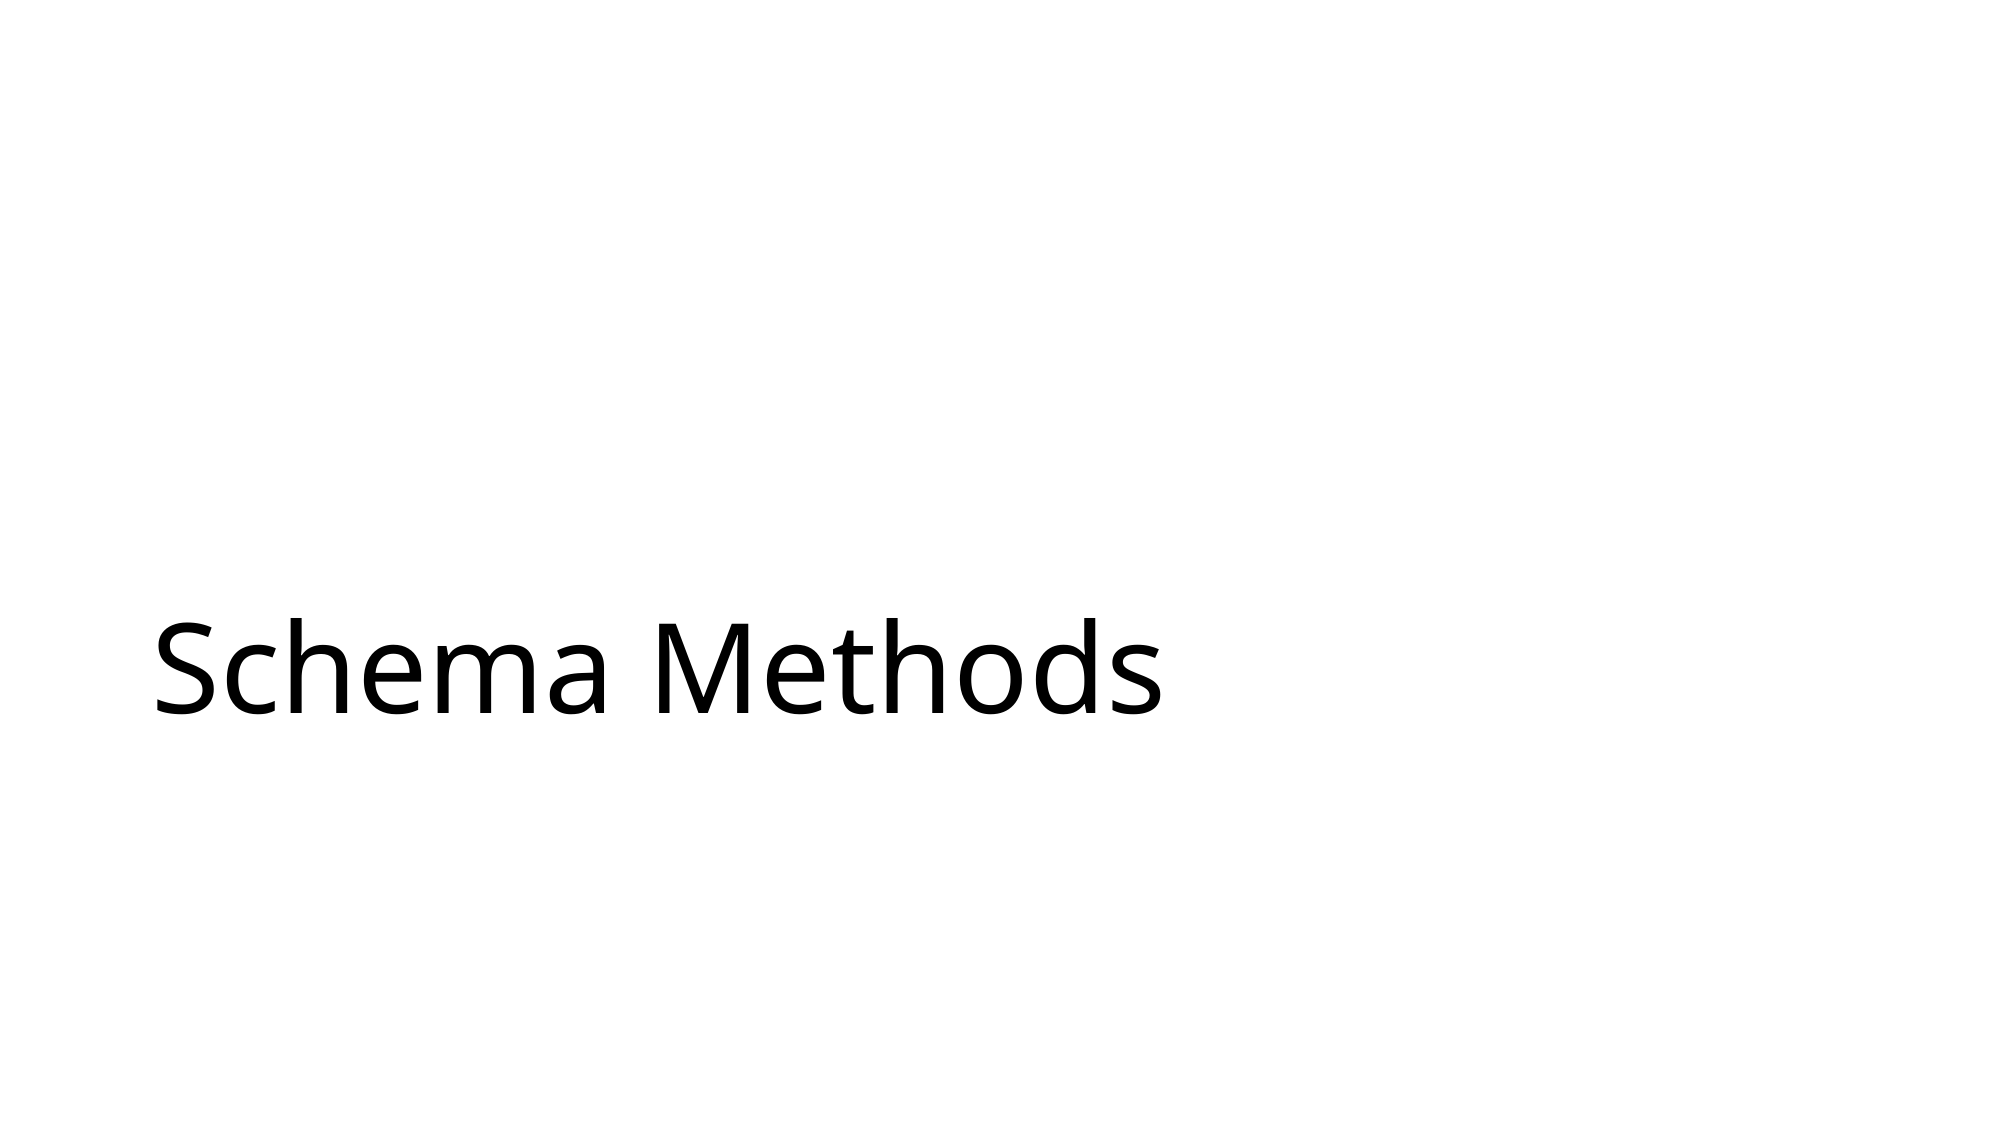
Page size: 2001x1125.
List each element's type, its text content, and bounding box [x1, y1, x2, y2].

title Schema Methods [136, 280, 1862, 749]
